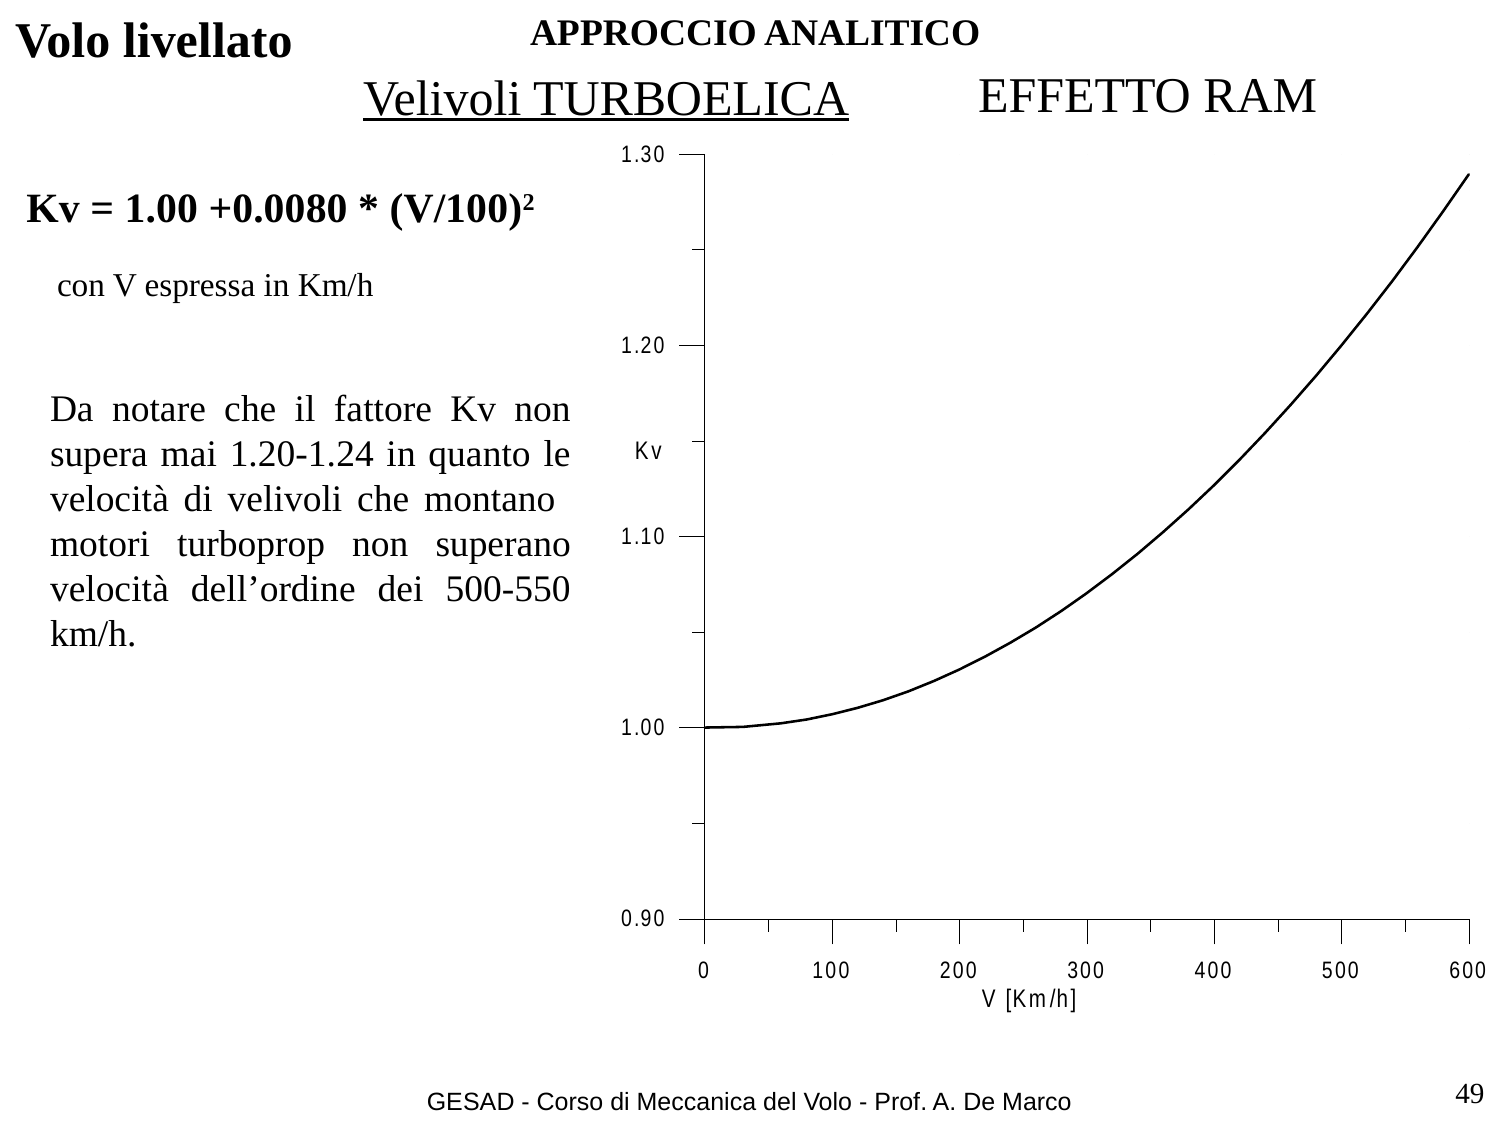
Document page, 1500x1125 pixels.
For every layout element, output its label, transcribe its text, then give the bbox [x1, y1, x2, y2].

picture [620, 140, 1489, 1013]
text_box EFFETTO RAM [963, 54, 1332, 130]
text_box Velivoli TURBOELICA [348, 57, 865, 133]
text_box Kv = 1.00 +0.0080 * (V/100)2 [11, 173, 580, 289]
text_box con V espressa in Km/h [42, 255, 389, 311]
text_box APPROCCIO ANALITICO [515, 0, 1005, 60]
title Volo livellato [0, 0, 515, 75]
text_box Da notare che il fattore Kv non supera mai 1.20-1.24 in quanto le velocità di velivoli che montano motori turboprop non superano velocità dell’ordine dei 500-550 km/h. [35, 376, 586, 662]
footer GESAD - Corso di Meccanica del Volo - Prof. A. De Marco [300, 1077, 1200, 1125]
slide_number 49 [1187, 1066, 1500, 1125]
